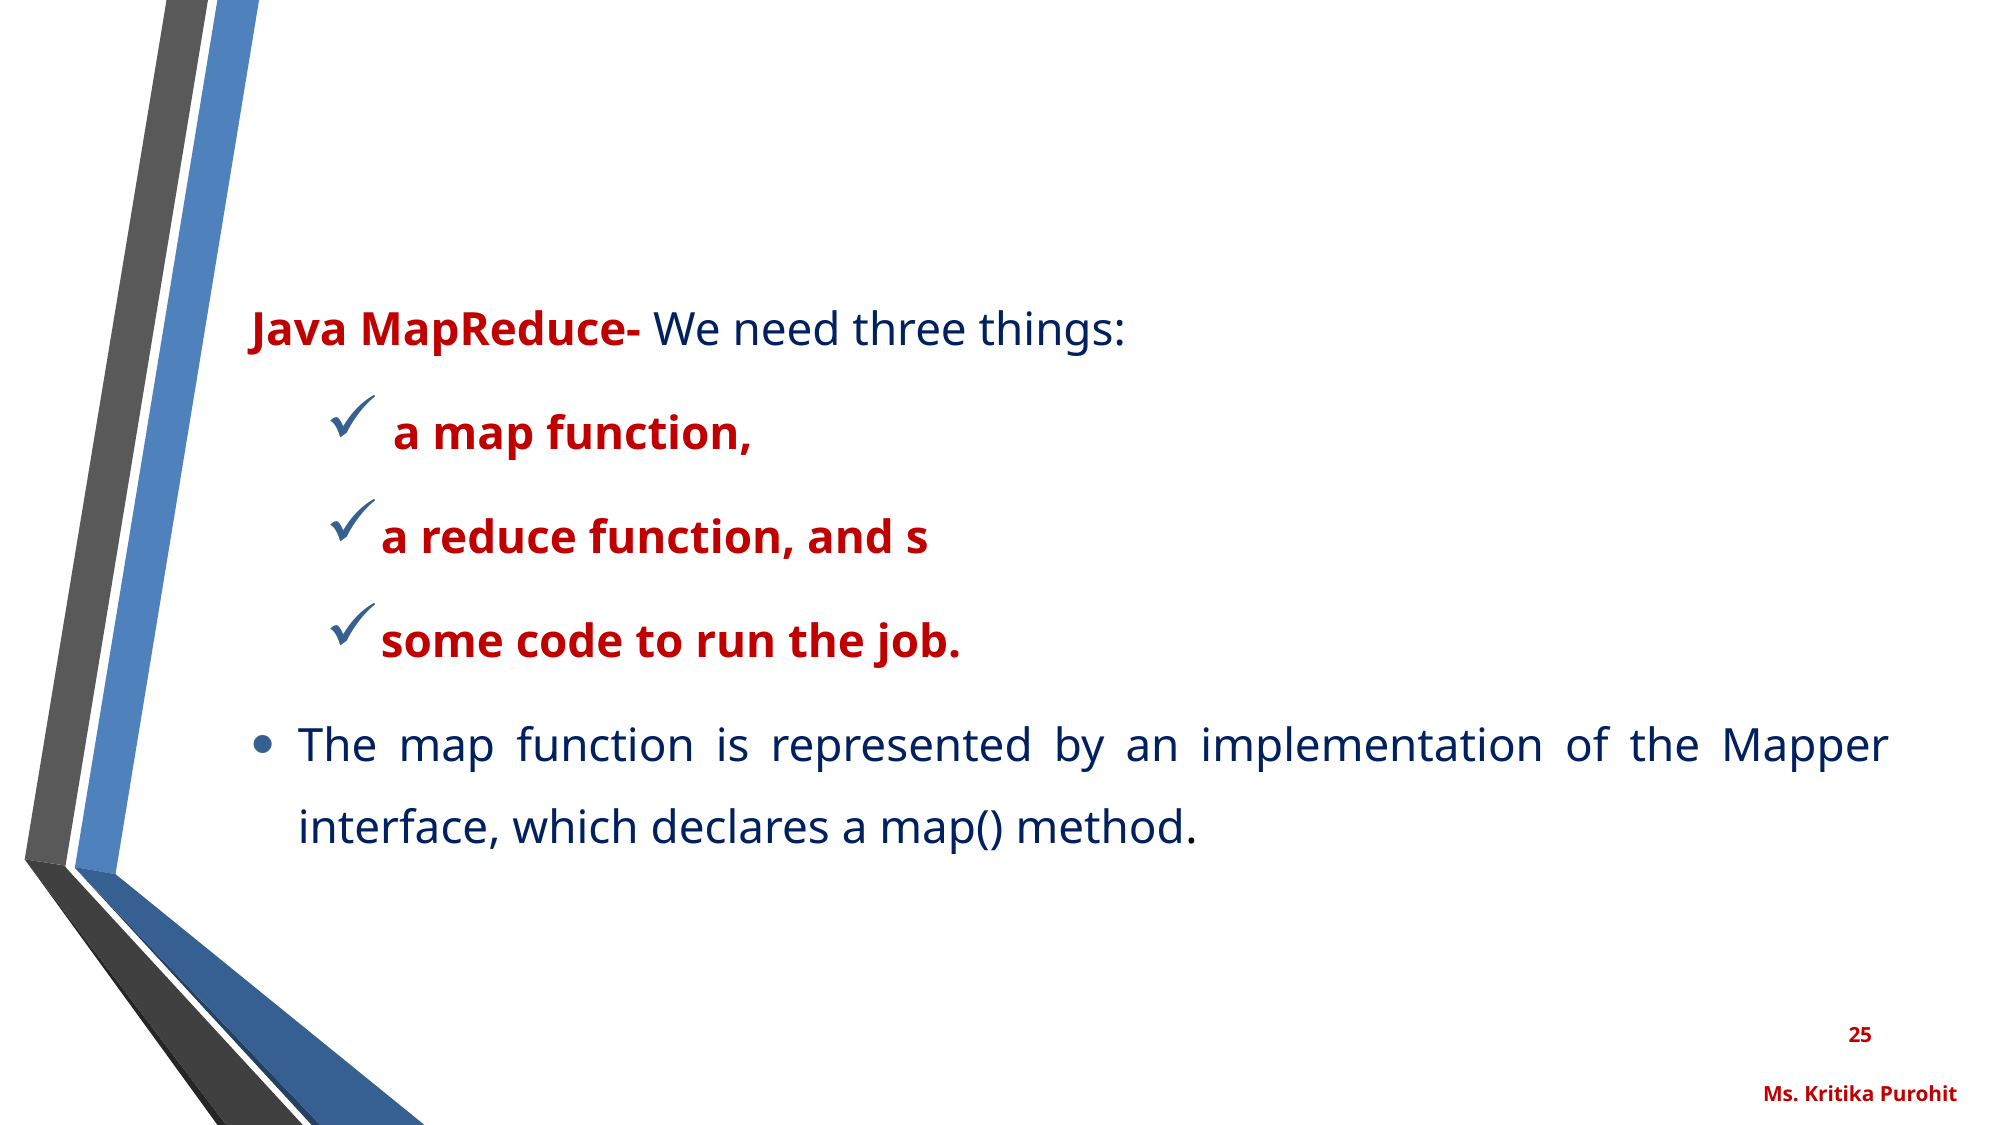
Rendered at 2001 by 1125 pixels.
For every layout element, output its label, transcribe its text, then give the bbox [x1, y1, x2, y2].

footer Ms. Kritika Purohit [1720, 1064, 2000, 1122]
list Java MapReduce- We need three things: a map function, a reduce function, and s some code to run the job. The map function is represented by an implementation of the Mapper interface, which declares a map() method. [235, 120, 1906, 1005]
slide_number 25 [1815, 1005, 1906, 1066]
